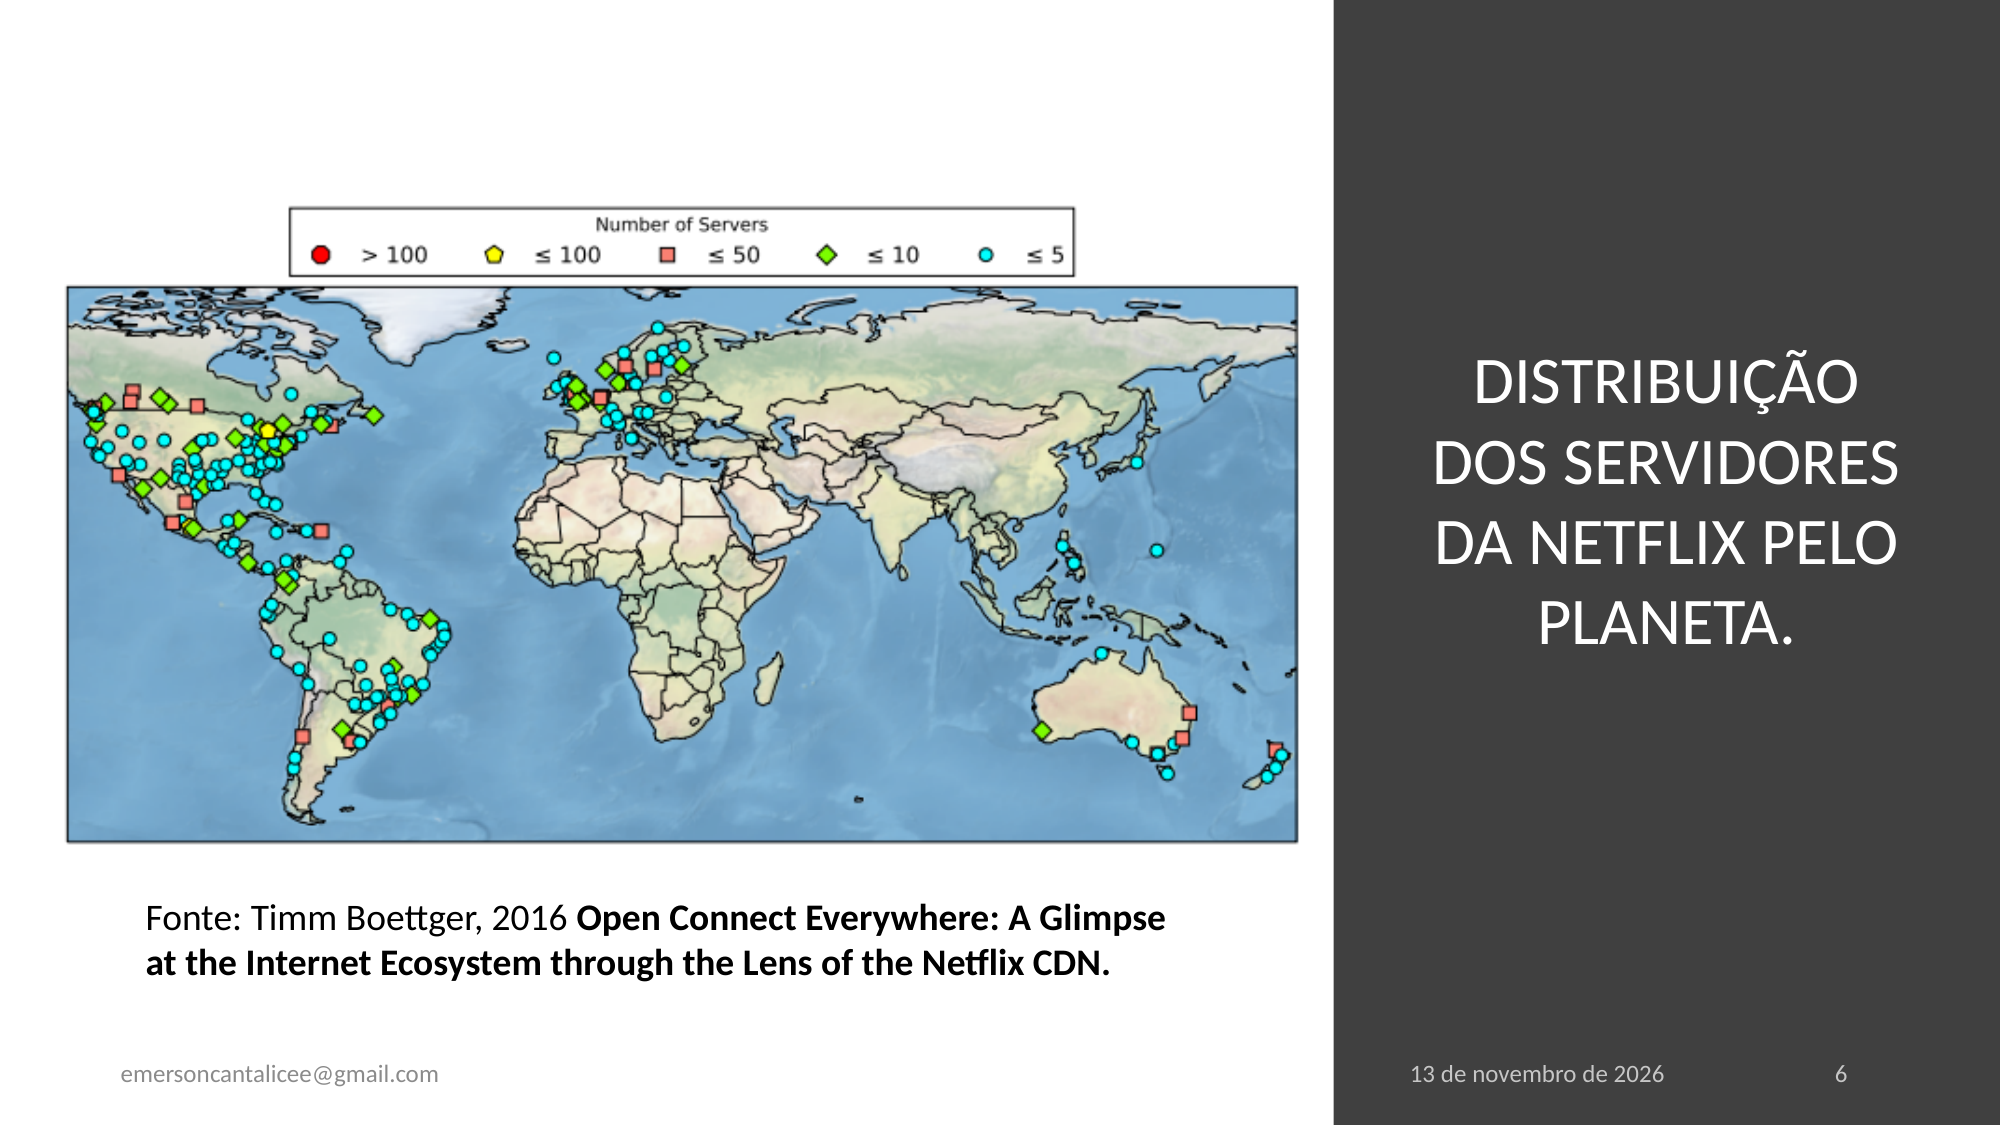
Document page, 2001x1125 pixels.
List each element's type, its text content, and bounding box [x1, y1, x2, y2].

footer emersoncantalicee@gmail.com [105, 1042, 1236, 1103]
picture [43, 186, 1321, 852]
slide_number 2 de outubro de 2018 [1394, 1042, 1700, 1103]
slide_number 6 [1726, 1042, 1863, 1103]
text_box [1333, 0, 2000, 1125]
list DISTRIBUIÇÃO DOS SERVIDORES DA NETFLIX PELO PLANETA. [1416, 329, 1917, 852]
text_box Fonte: Timm Boettger, 2016 Open Connect Everywhere: A Glimpse at the Internet Ecosystem through the Lens of the Netflix CDN. [130, 885, 1211, 991]
